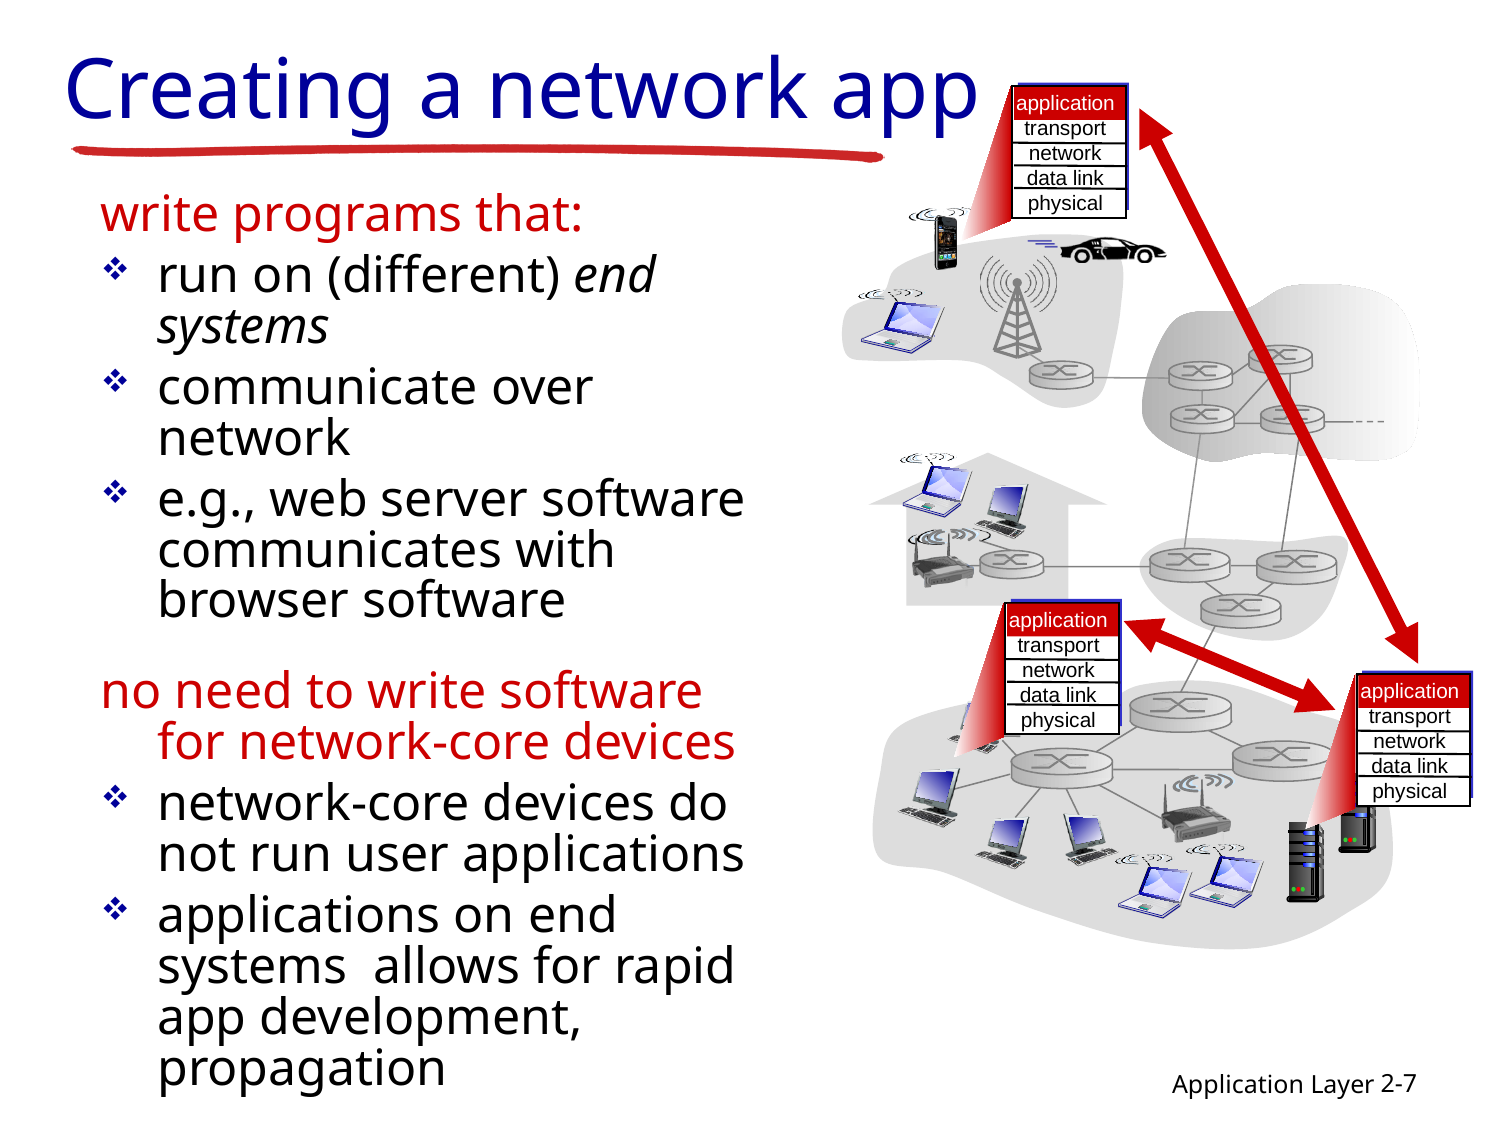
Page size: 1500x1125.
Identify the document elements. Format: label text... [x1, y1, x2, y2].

list write programs that: run on (different) end systems communicate over network e.g., web server software communicates with browser software no need to write software for network-core devices network-core devices do not run user applications applications on end systems allows for rapid app development, propagation [85, 183, 774, 1023]
picture [68, 139, 894, 169]
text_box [953, 598, 1126, 758]
slide_number 2-7 [1365, 1059, 1477, 1106]
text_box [1304, 670, 1477, 830]
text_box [960, 82, 1133, 242]
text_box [840, 206, 1422, 953]
footer Application Layer [914, 1060, 1391, 1109]
title Creating a network app [48, 0, 1424, 171]
